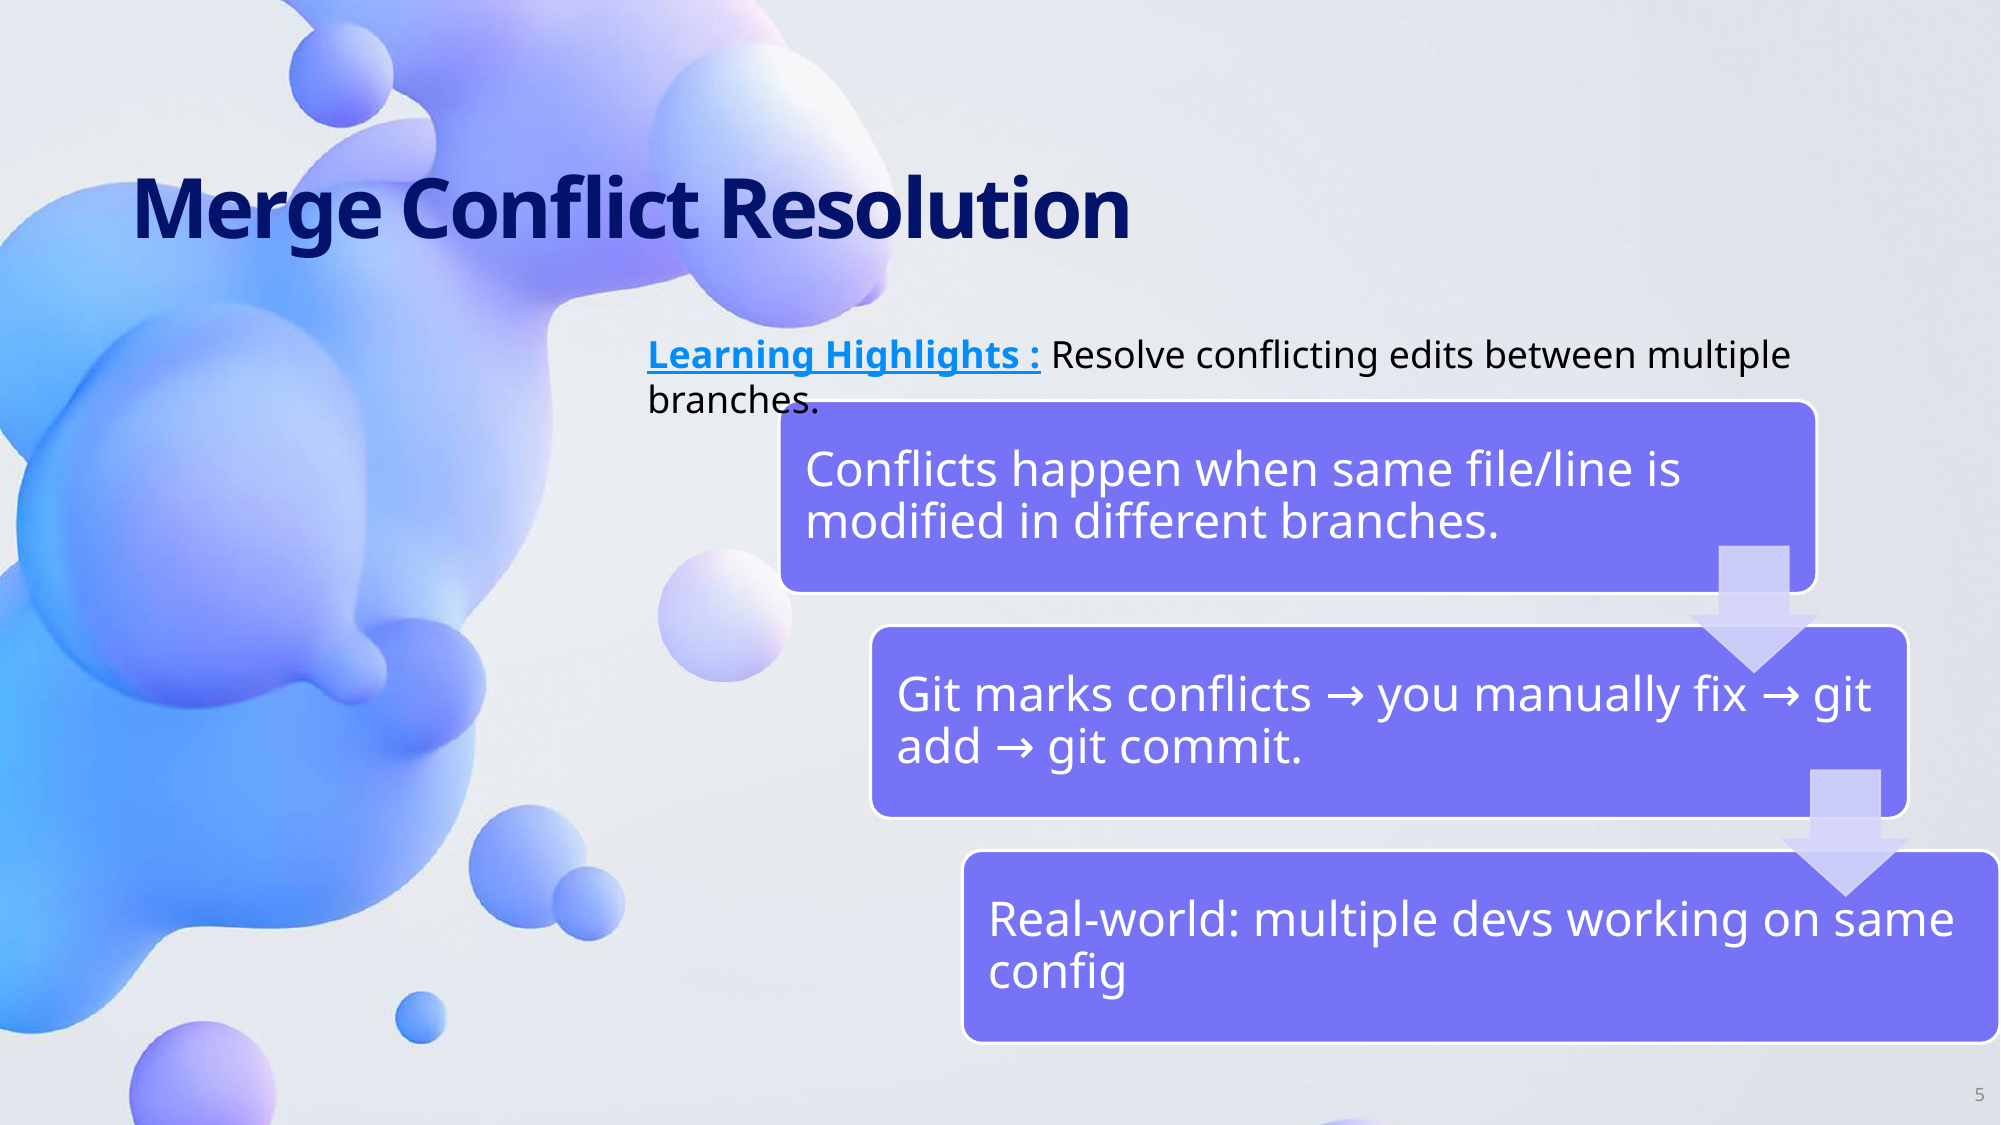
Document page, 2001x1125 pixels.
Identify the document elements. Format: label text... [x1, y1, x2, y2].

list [779, 400, 2000, 1044]
slide_number 5 [1550, 1076, 2000, 1115]
picture [0, 0, 2001, 1125]
title Merge Conflict Resolution [0, 145, 1266, 265]
text_box Learning Highlights : Resolve conflicting edits between multiple branches. [632, 323, 1942, 428]
